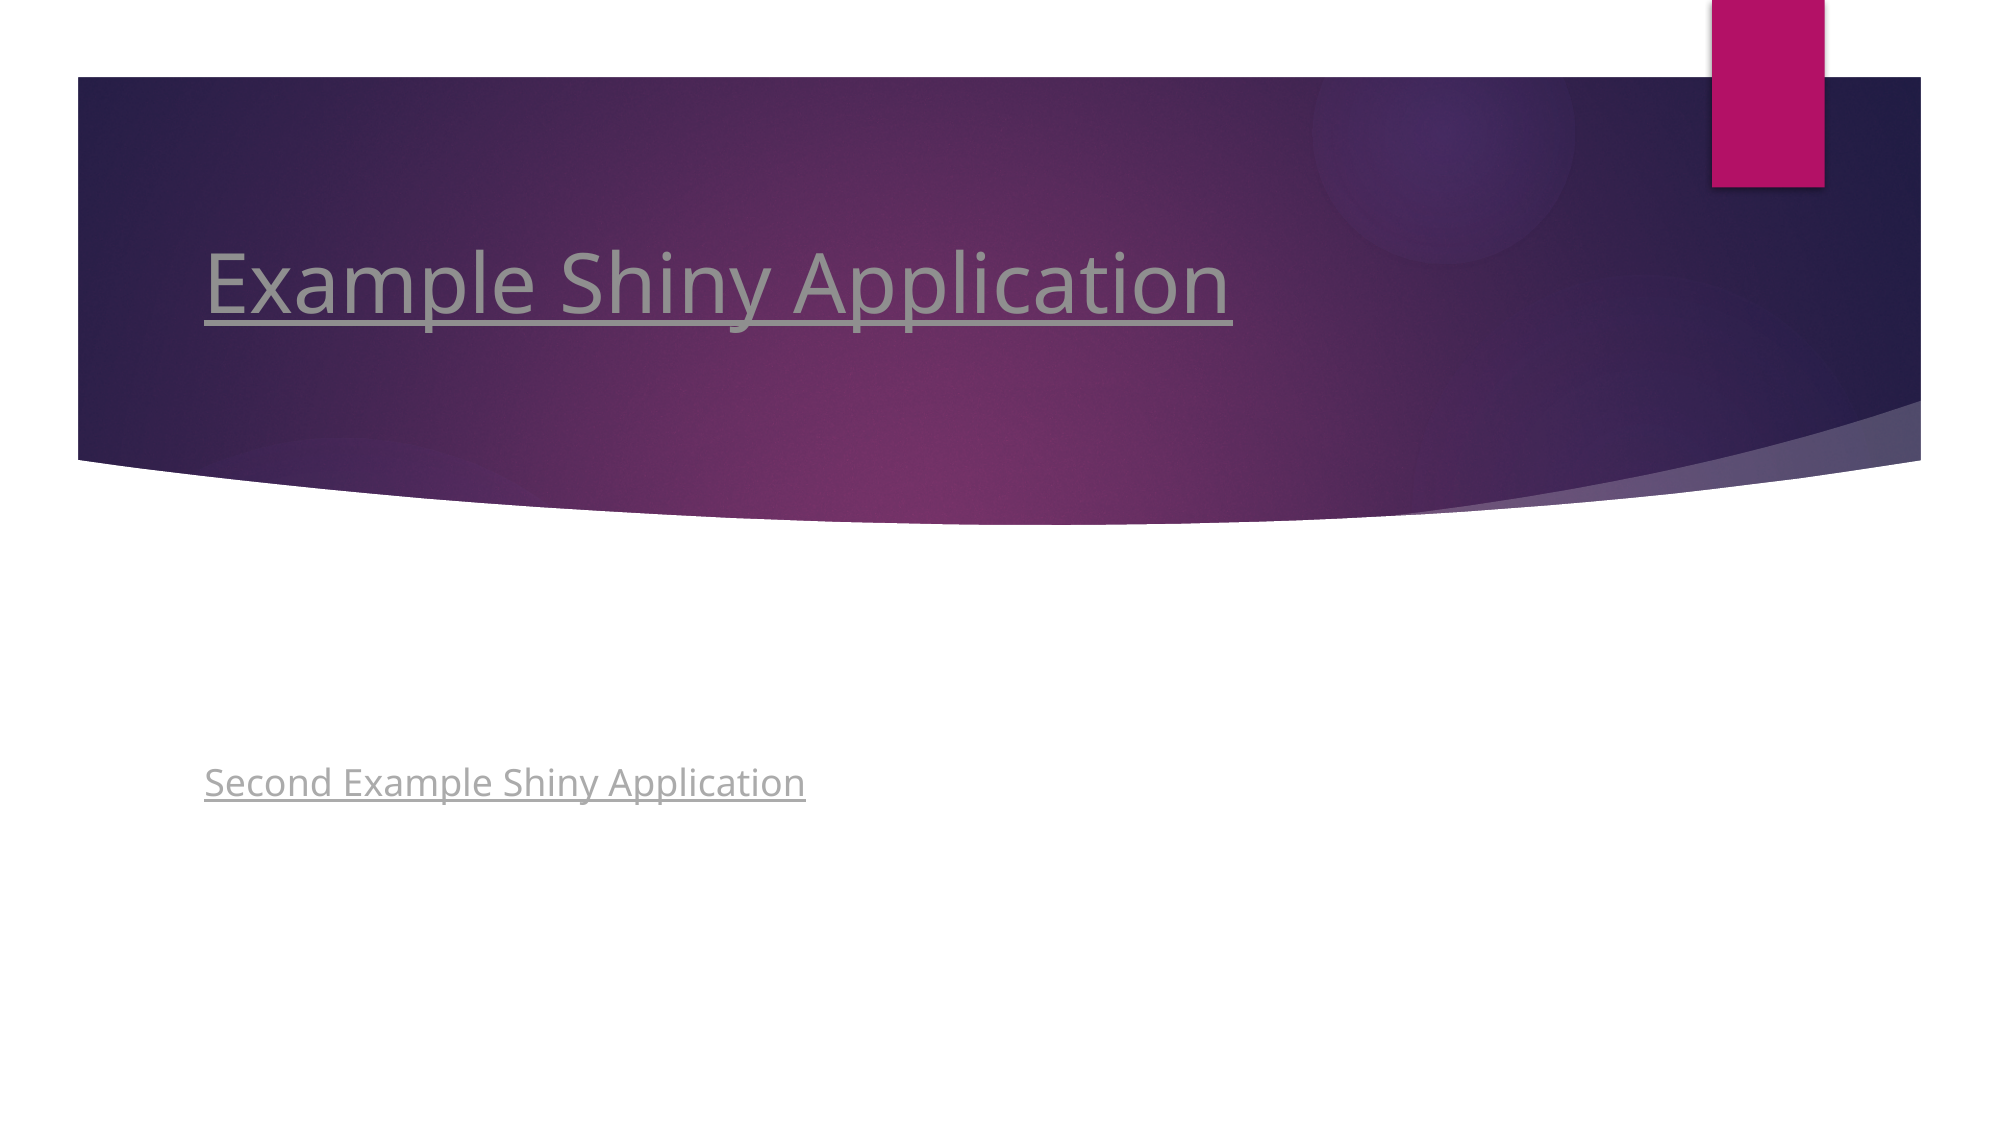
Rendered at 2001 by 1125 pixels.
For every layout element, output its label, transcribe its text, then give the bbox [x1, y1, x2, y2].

list Second Example Shiny Application [189, 581, 1638, 988]
title Example Shiny Application [188, 174, 1638, 400]
